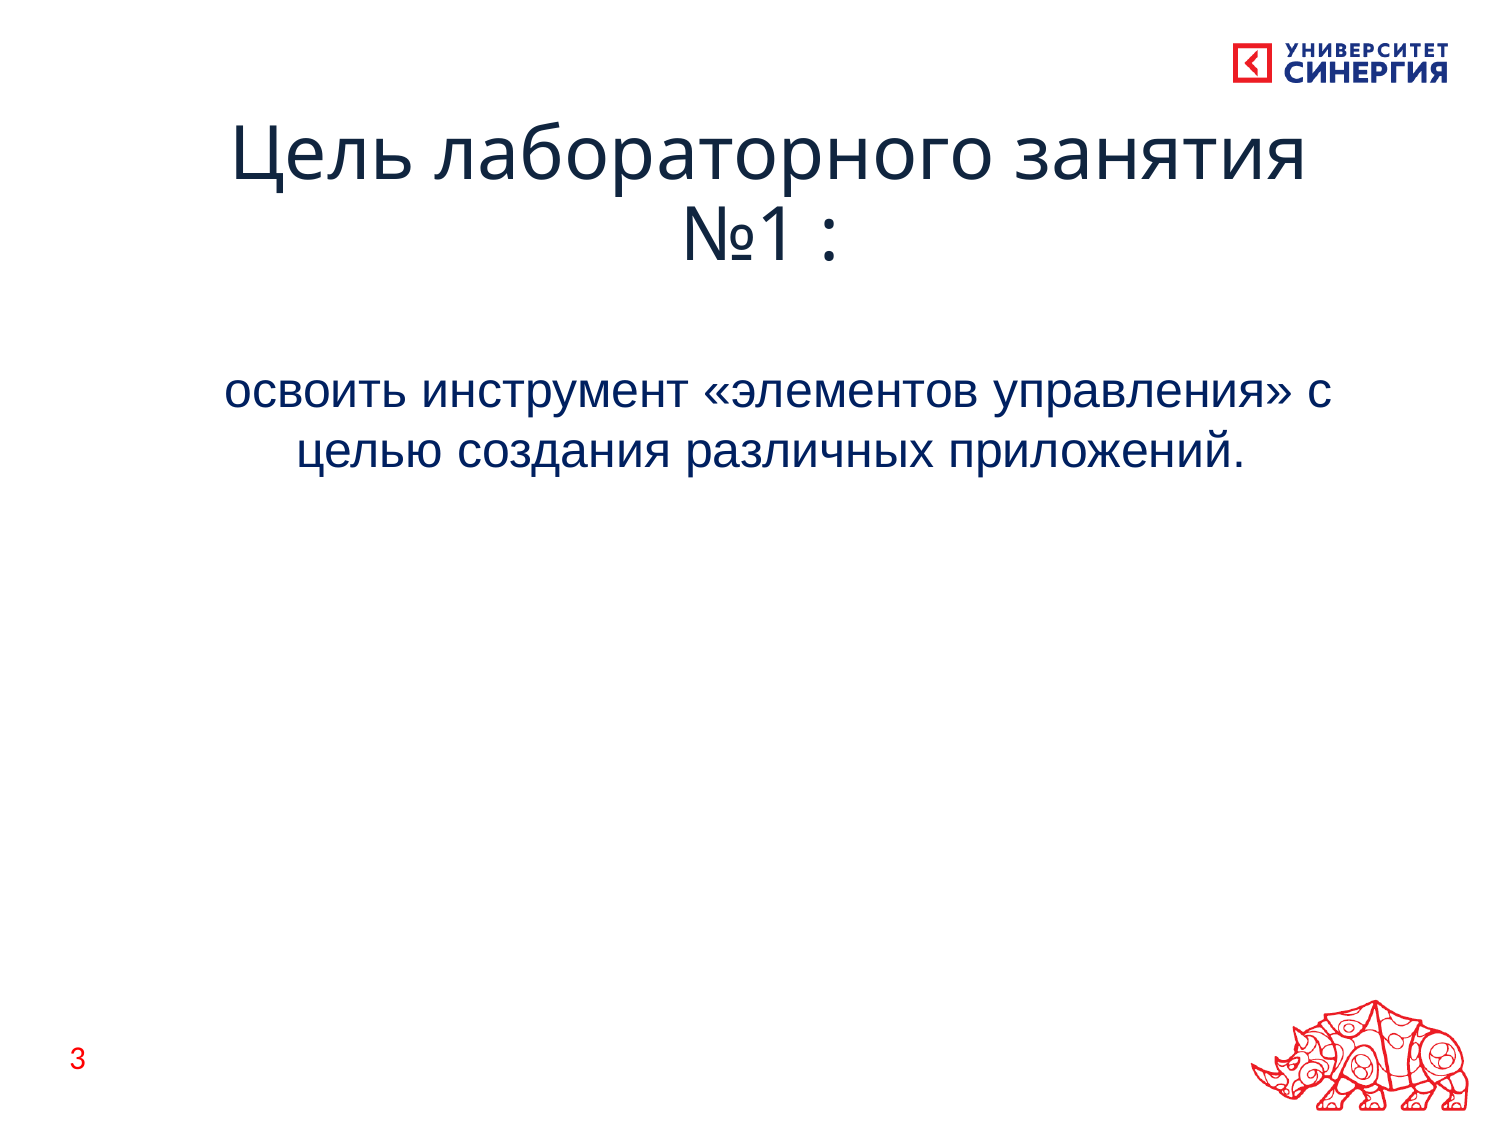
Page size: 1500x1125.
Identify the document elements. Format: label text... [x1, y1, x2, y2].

list освоить инструмент «элементов управления» с целью создания различных приложений. [112, 349, 1427, 1010]
picture [1233, 43, 1448, 83]
title Цель лабораторного занятия №1 : [112, 107, 1427, 279]
slide_number 3 [41, 1034, 114, 1078]
picture [1230, 976, 1498, 1124]
